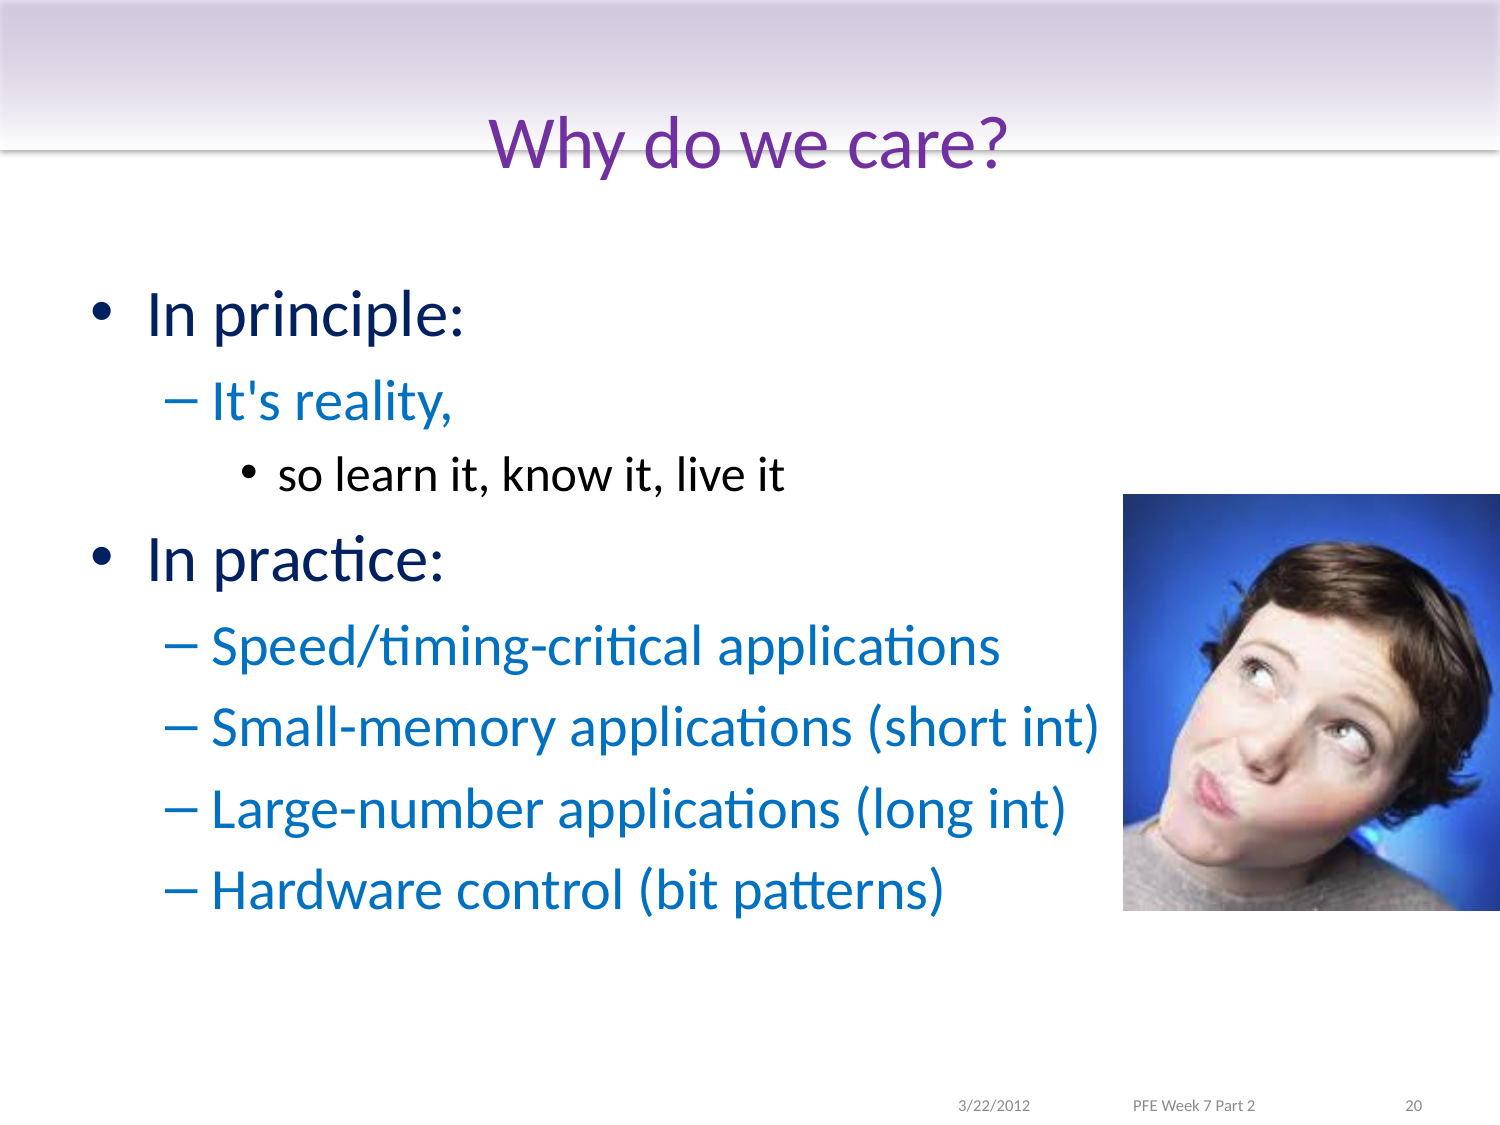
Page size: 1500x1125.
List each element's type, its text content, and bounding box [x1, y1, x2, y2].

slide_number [883, 1084, 1046, 1125]
picture [1123, 493, 1500, 911]
list In principle: It's reality, so learn it, know it, live it In practice: Speed/timing-critical applications Small-memory applications (short int) Large-number applications (long int) Hardware control (bit patterns) [75, 262, 1425, 1005]
slide_number 20 [1275, 1084, 1438, 1125]
title Why do we care? [75, 45, 1425, 233]
footer PFE Week 7 Part 2 [1050, 1084, 1271, 1125]
